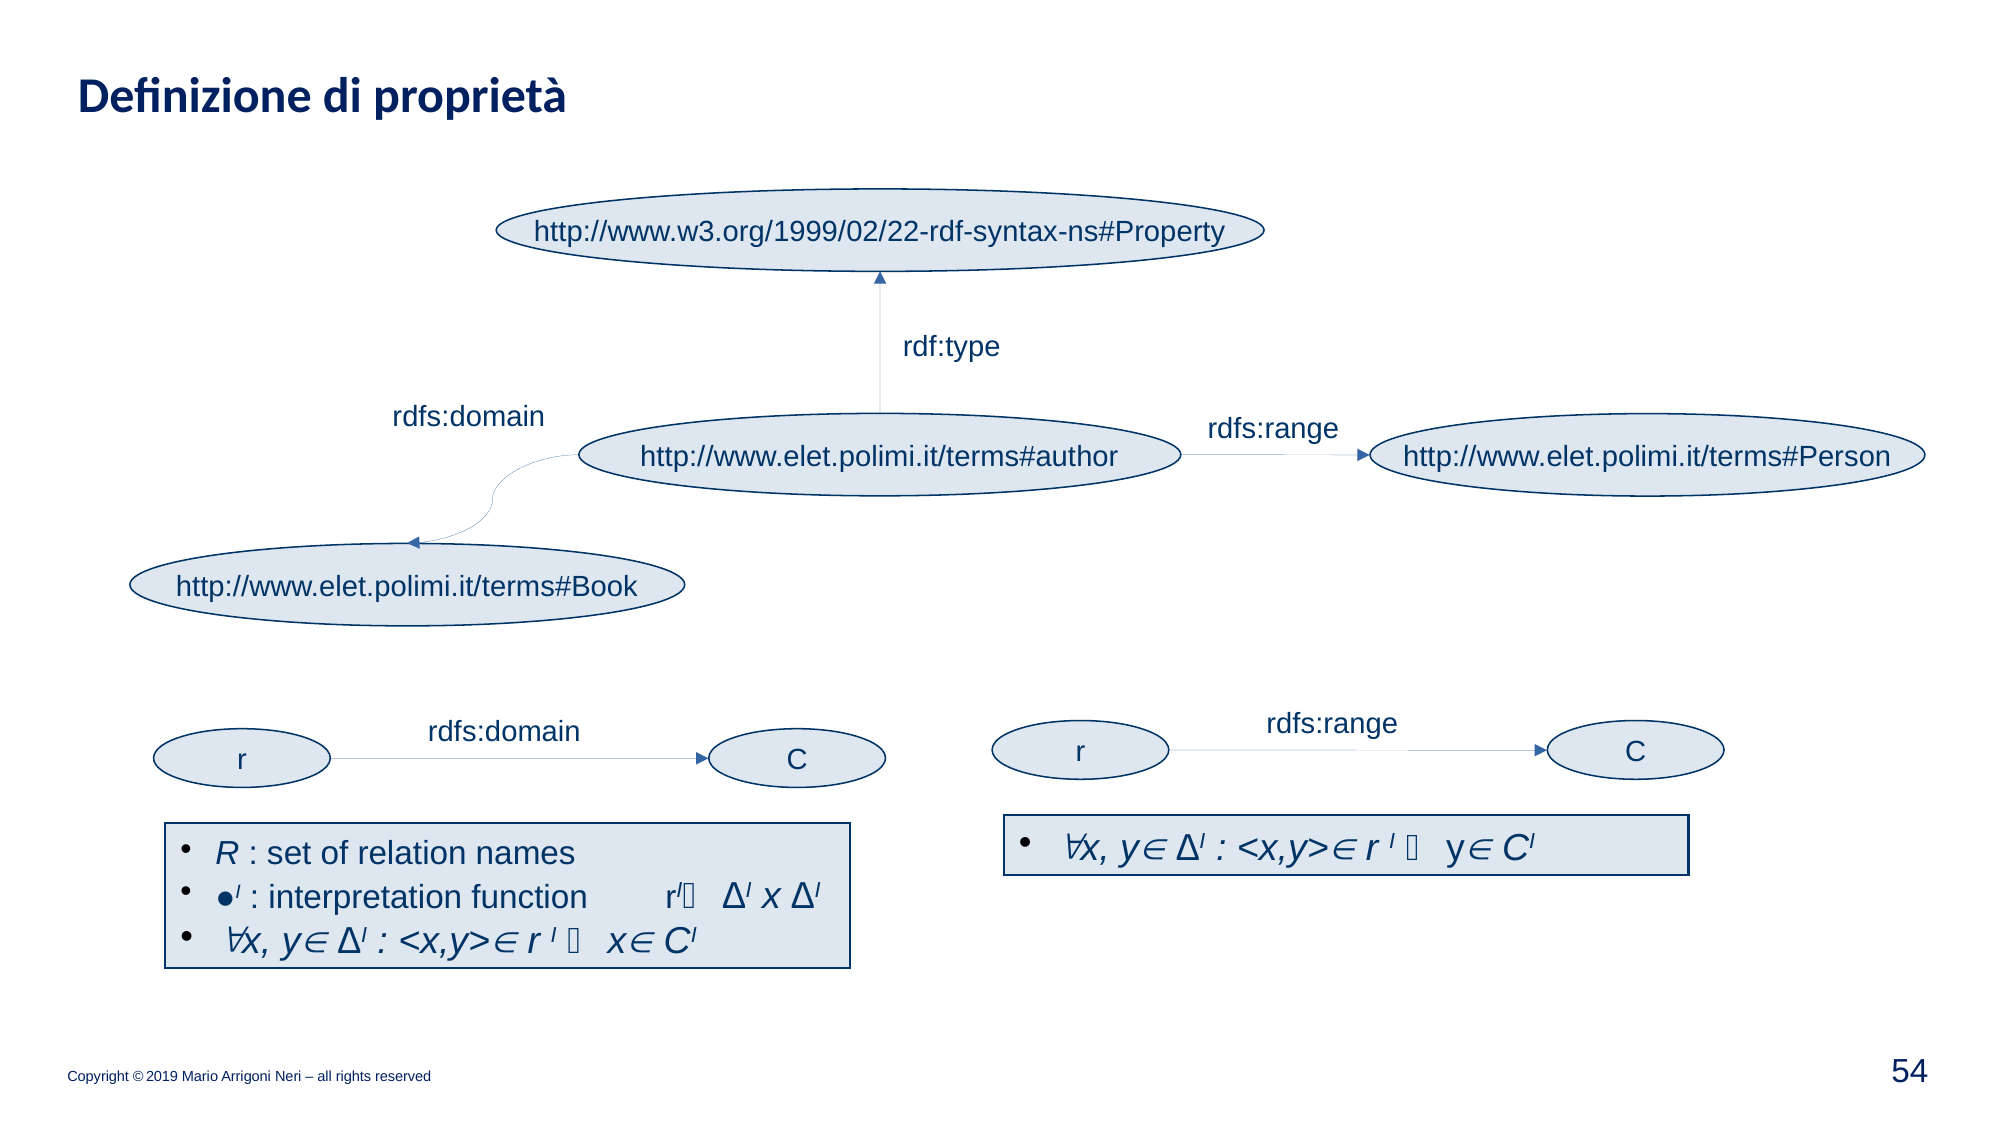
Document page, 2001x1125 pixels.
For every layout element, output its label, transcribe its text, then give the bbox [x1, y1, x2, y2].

text_box 54 [1860, 1043, 1944, 1096]
text_box [1169, 743, 1547, 757]
text_box [407, 454, 579, 549]
text_box http://www.elet.polimi.it/terms#Person [1370, 413, 1925, 497]
text_box rdfs:domain [377, 389, 561, 440]
text_box C [1547, 720, 1725, 780]
text_box rdfs:range [1251, 696, 1414, 748]
text_box rdfs:domain [413, 704, 596, 756]
text_box http://www.elet.polimi.it/terms#Book [129, 543, 685, 626]
text_box [873, 271, 887, 413]
text_box C [708, 728, 886, 788]
text_box http://www.w3.org/1999/02/22-rdf-syntax-ns#Property [496, 188, 1265, 272]
text_box r [992, 720, 1169, 780]
text_box rdf:type [888, 319, 1016, 370]
text_box [330, 752, 709, 765]
text_box http://www.elet.polimi.it/terms#author [578, 413, 1181, 496]
text_box r [153, 728, 331, 788]
text_box rdfs:range [1192, 401, 1355, 452]
text_box R : set of relation names ●I : interpretation function rI ∆I x ∆I x, y ∆I : <x,y> r I  x CI [165, 823, 850, 969]
text_box Definizione di proprietà [63, 54, 1940, 152]
text_box [1181, 448, 1370, 462]
text_box x, y ∆I : <x,y> r I  y CI [1003, 815, 1689, 876]
